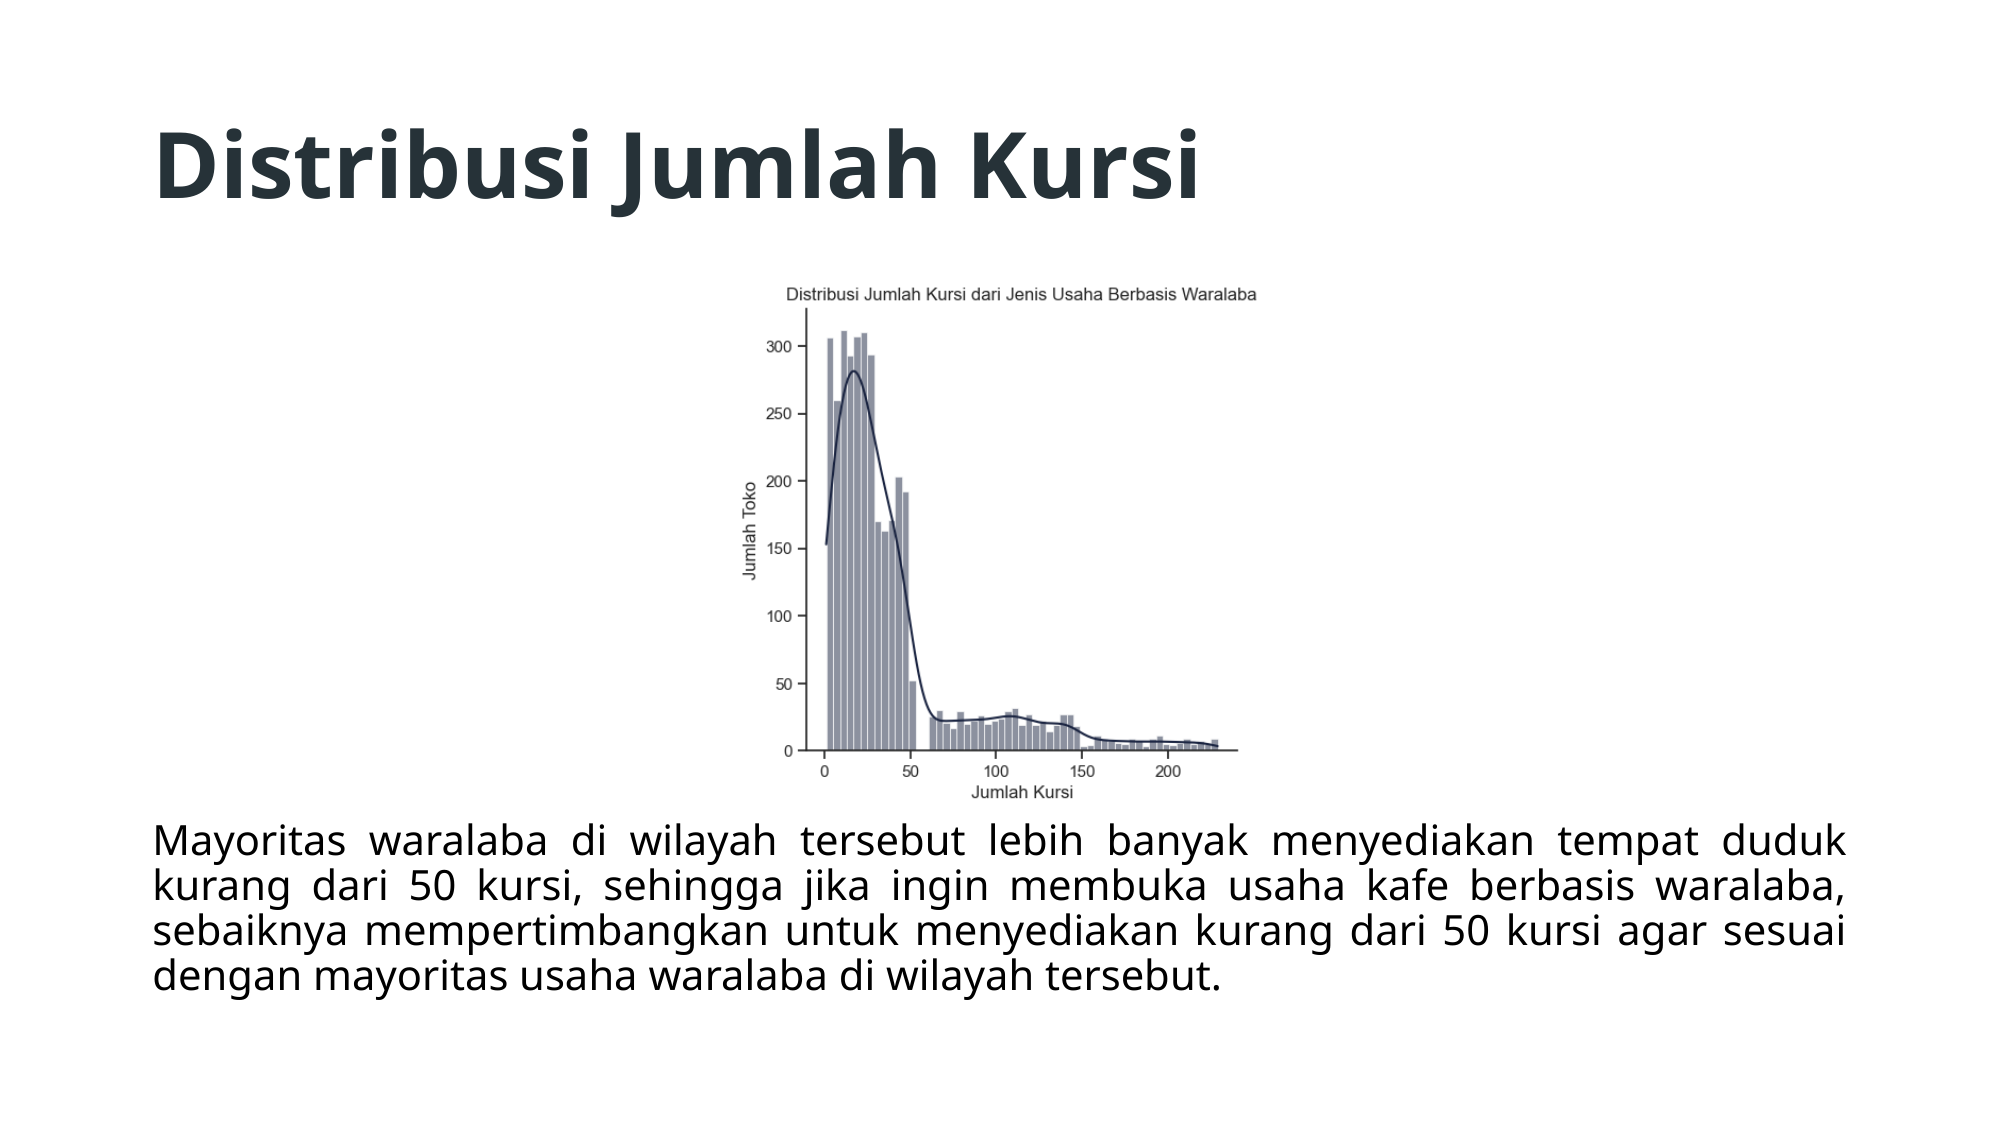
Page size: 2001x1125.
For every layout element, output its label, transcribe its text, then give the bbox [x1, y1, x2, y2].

list Mayoritas waralaba di wilayah tersebut lebih banyak menyediakan tempat duduk kurang dari 50 kursi, sehingga jika ingin membuka usaha kafe berbasis waralaba, sebaiknya mempertimbangkan untuk menyediakan kurang dari 50 kursi agar sesuai dengan mayoritas usaha waralaba di wilayah tersebut. [137, 811, 1863, 992]
title Distribusi Jumlah Kursi [137, 59, 1863, 278]
picture [733, 277, 1267, 812]
